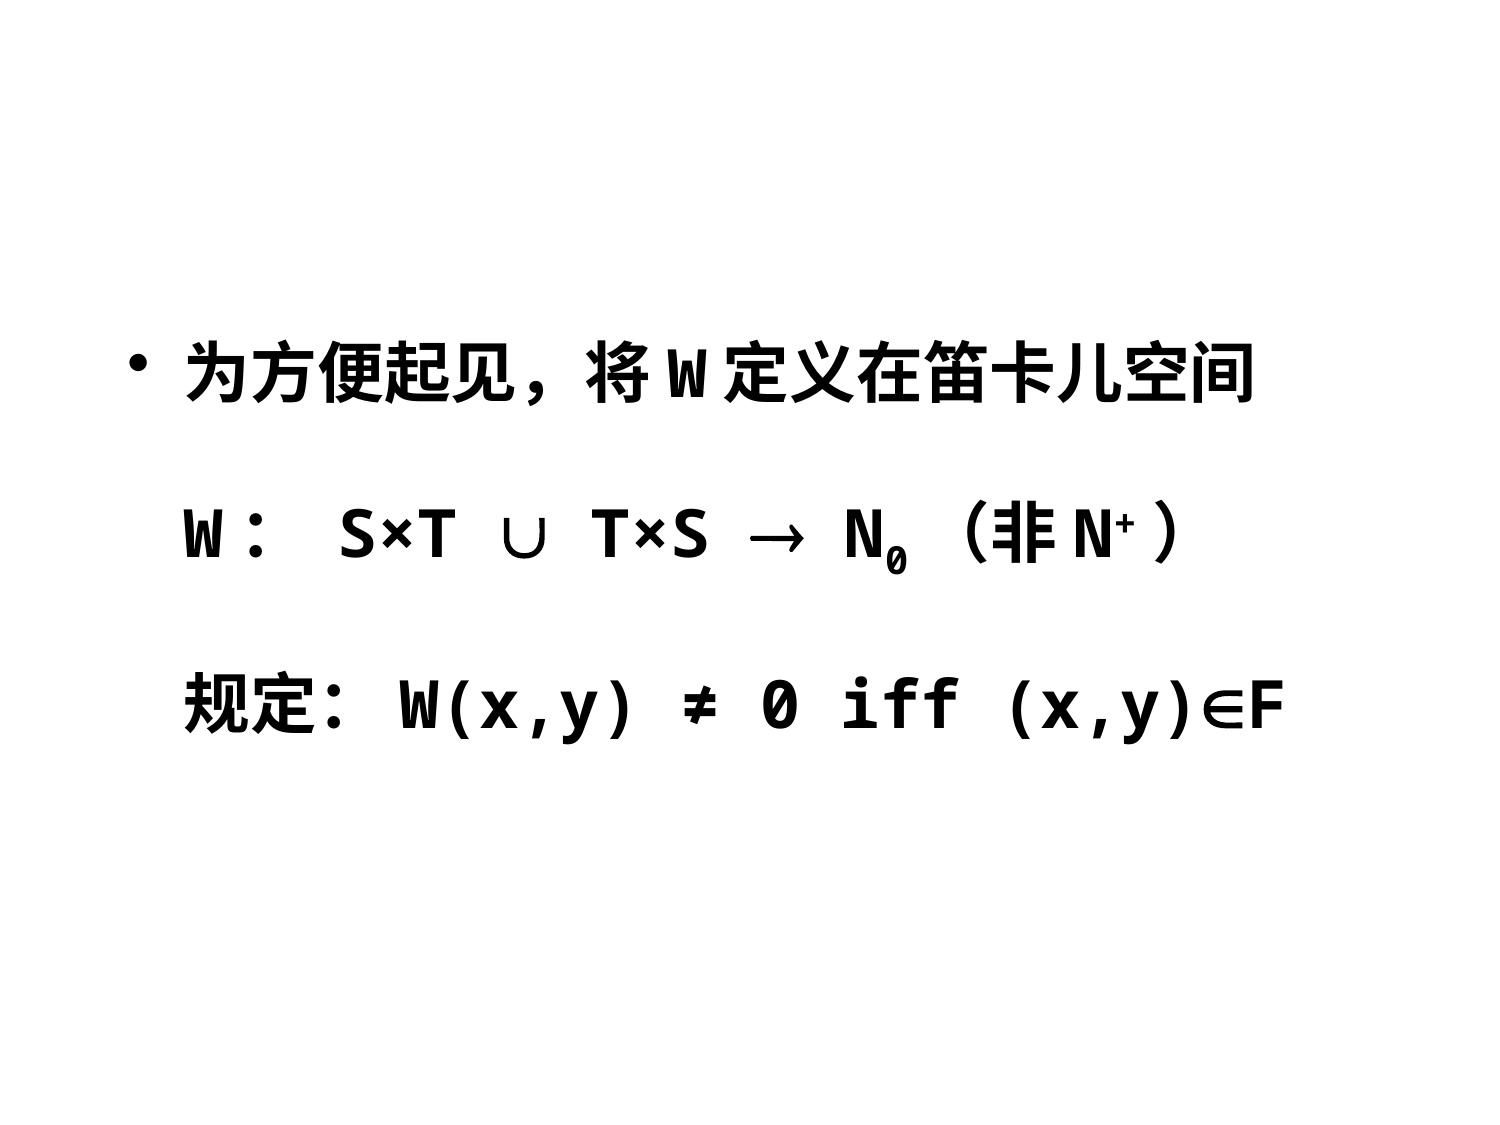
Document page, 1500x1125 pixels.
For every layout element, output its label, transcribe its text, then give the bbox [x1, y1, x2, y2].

list 为方便起见，将W定义在笛卡儿空间 W： S×T  T×S  N0（非N+） 规定：W(x,y) ≠ 0 iff (x,y)F [112, 229, 1388, 905]
